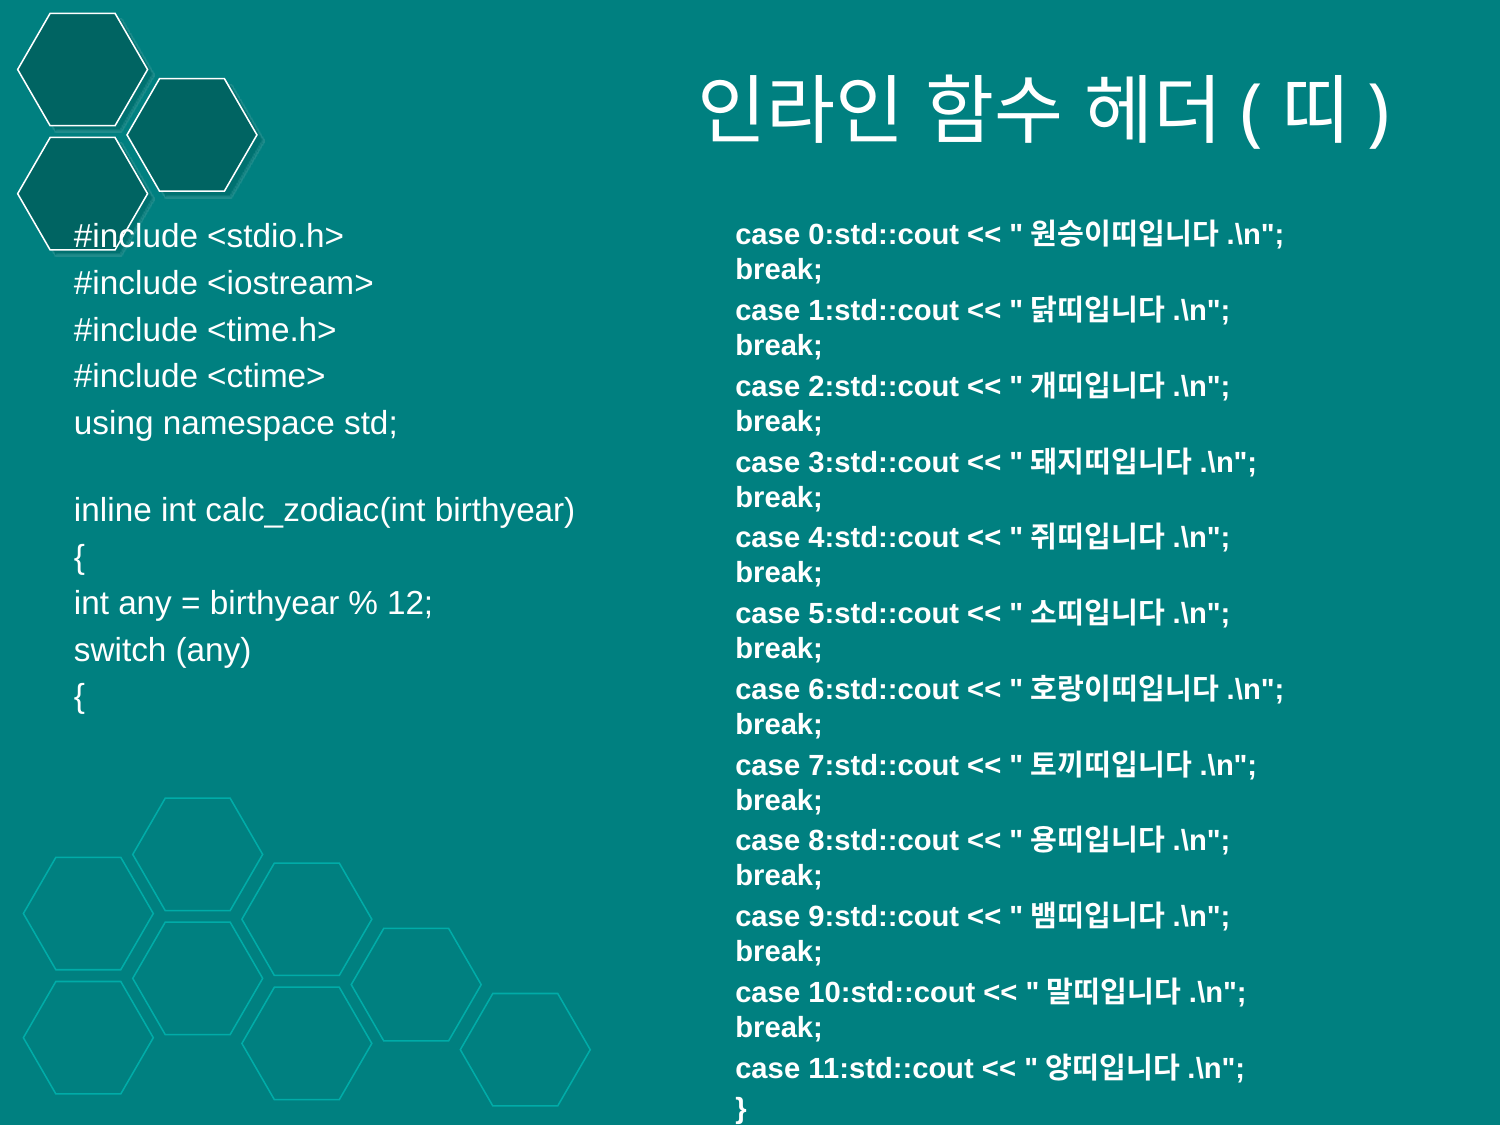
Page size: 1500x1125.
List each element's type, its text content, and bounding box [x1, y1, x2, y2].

list #include <stdio.h> #include <iostream> #include <time.h> #include <ctime> using namespace std; inline int calc_zodiac(int birthyear) { int any = birthyear % 12; switch (any) { [58, 206, 680, 922]
text_box case 0:std::cout << "원승이띠입니다.\n"; break; case 1:std::cout << "닭띠입니다.\n"; break; case 2:std::cout << "개띠입니다.\n"; break; case 3:std::cout << "돼지띠입니다.\n"; break; case 4:std::cout << "쥐띠입니다.\n"; break; case 5:std::cout << "소띠입니다.\n"; break; case 6:std::cout << "호랑이띠입니다.\n"; break; case 7:std::cout << "토끼띠입니다.\n"; break; case 8:std::cout << "용띠입니다.\n"; break; case 9:std::cout << "뱀띠입니다.\n"; break; case 10:std::cout << "말띠입니다.\n"; break; case 11:std::cout << "양띠입니다.\n"; } return any; } [720, 208, 1341, 923]
title 인라인 함수 헤더(띠) [277, 42, 1406, 173]
